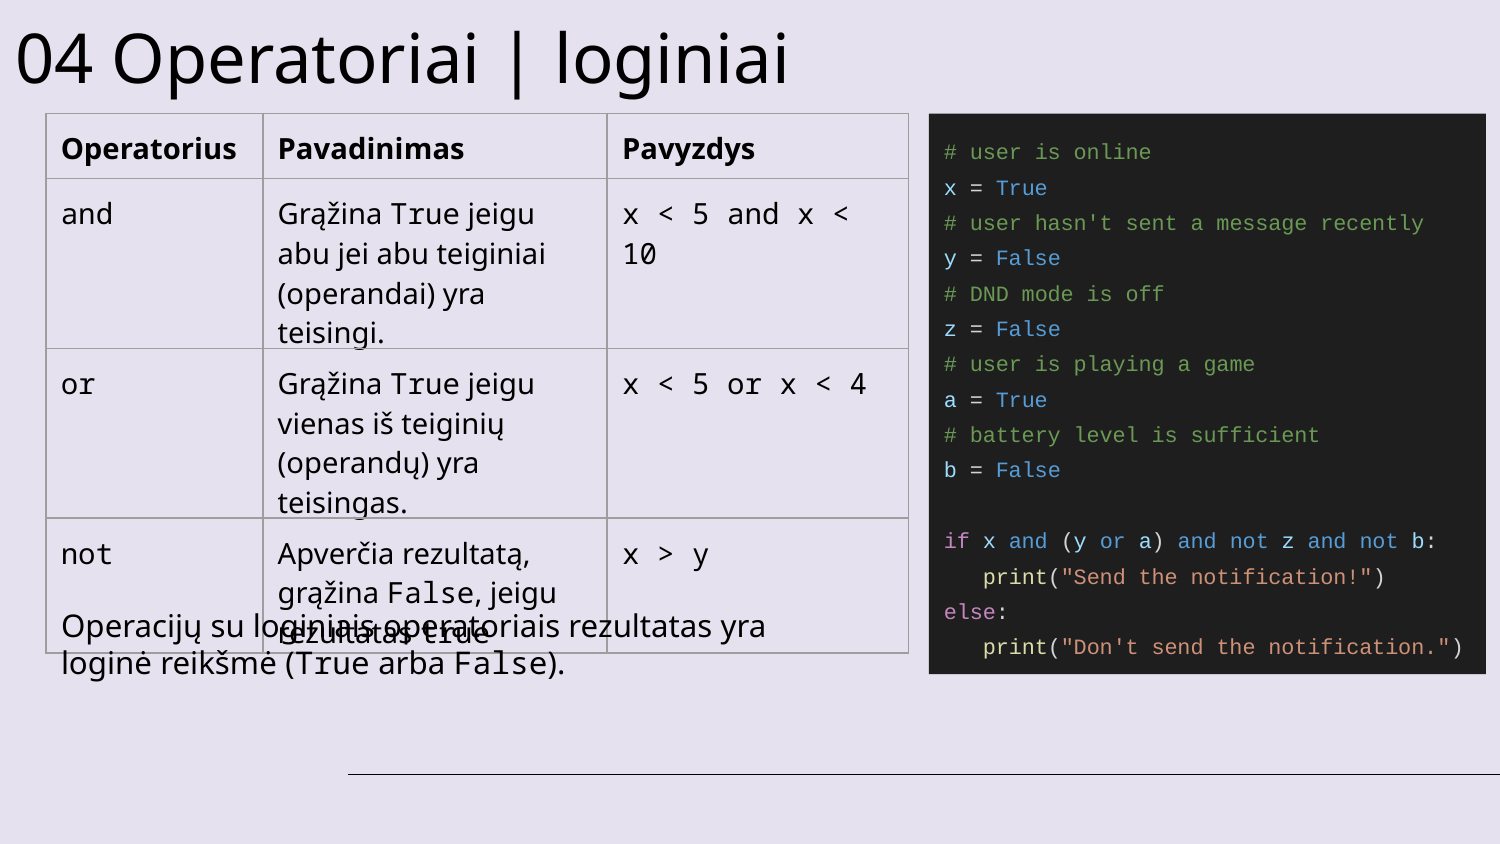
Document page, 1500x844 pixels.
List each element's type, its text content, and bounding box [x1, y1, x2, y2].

text_box 04 Operatoriai | loginiai [0, 0, 883, 113]
table_cell x < 5 and x < 10 [608, 179, 908, 348]
table_cell Apverčia rezultatą, grąžina False, jeigu rezultatas true [264, 519, 606, 606]
table_cell and [47, 179, 262, 348]
table_header Operatorius [47, 114, 262, 178]
text_box Operacijų su loginiais operatoriais rezultatas yra loginė reikšmė (True arba False). [45, 606, 879, 692]
table_header Pavyzdys [608, 114, 908, 178]
table_header Pavadinimas [264, 114, 606, 178]
table_cell x > y [608, 519, 908, 652]
table_cell x < 5 or x < 4 [608, 349, 908, 517]
table_cell not [47, 519, 262, 606]
table_cell Grąžina True jeigu abu jei abu teiginiai (operandai) yra teisingi. [264, 179, 606, 348]
table_cell Grąžina True jeigu vienas iš teiginių (operandų) yra teisingas. [264, 349, 606, 517]
text_box # user is online x = True # user hasn't sent a message recently y = False # DND mode is off z = False # user is playing a game a = True # battery level is sufficient b = False if x and (y or a) and not z and not b: print("Send the notification!") else: print("Don't send the notification.") [928, 113, 1486, 675]
table_cell or [47, 349, 262, 517]
